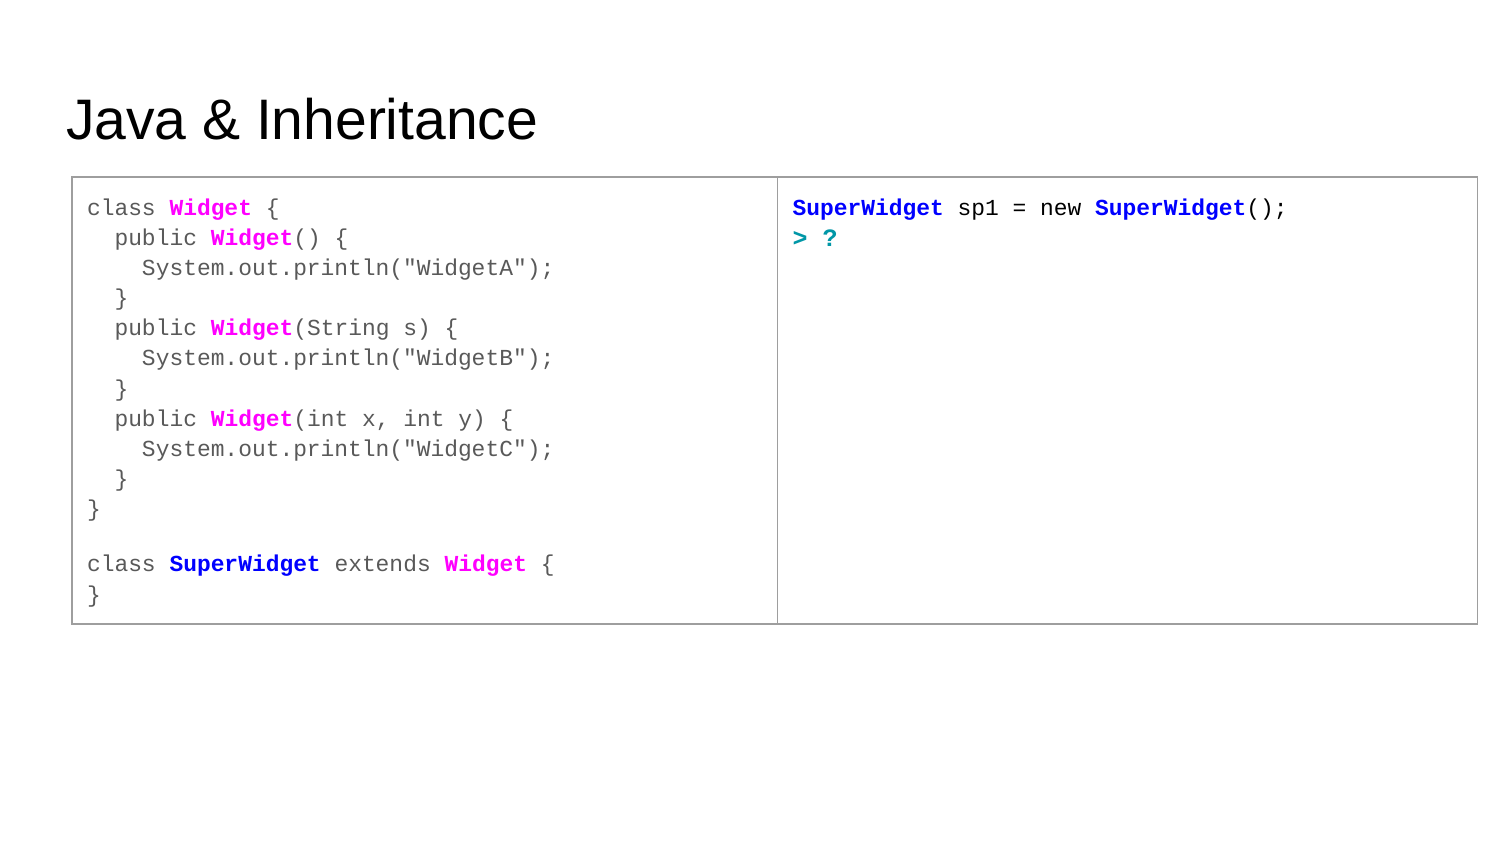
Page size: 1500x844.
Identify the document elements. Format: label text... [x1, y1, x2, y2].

table_header class Widget { public Widget() { System.out.println("WidgetA"); } public Widget(String s) { System.out.println("WidgetB"); } public Widget(int x, int y) { System.out.println("WidgetC"); } } class SuperWidget extends Widget { } [73, 178, 777, 623]
title Java & Inheritance [51, 72, 1449, 167]
table_header SuperWidget sp1 = new SuperWidget(); > ? [778, 178, 1477, 623]
